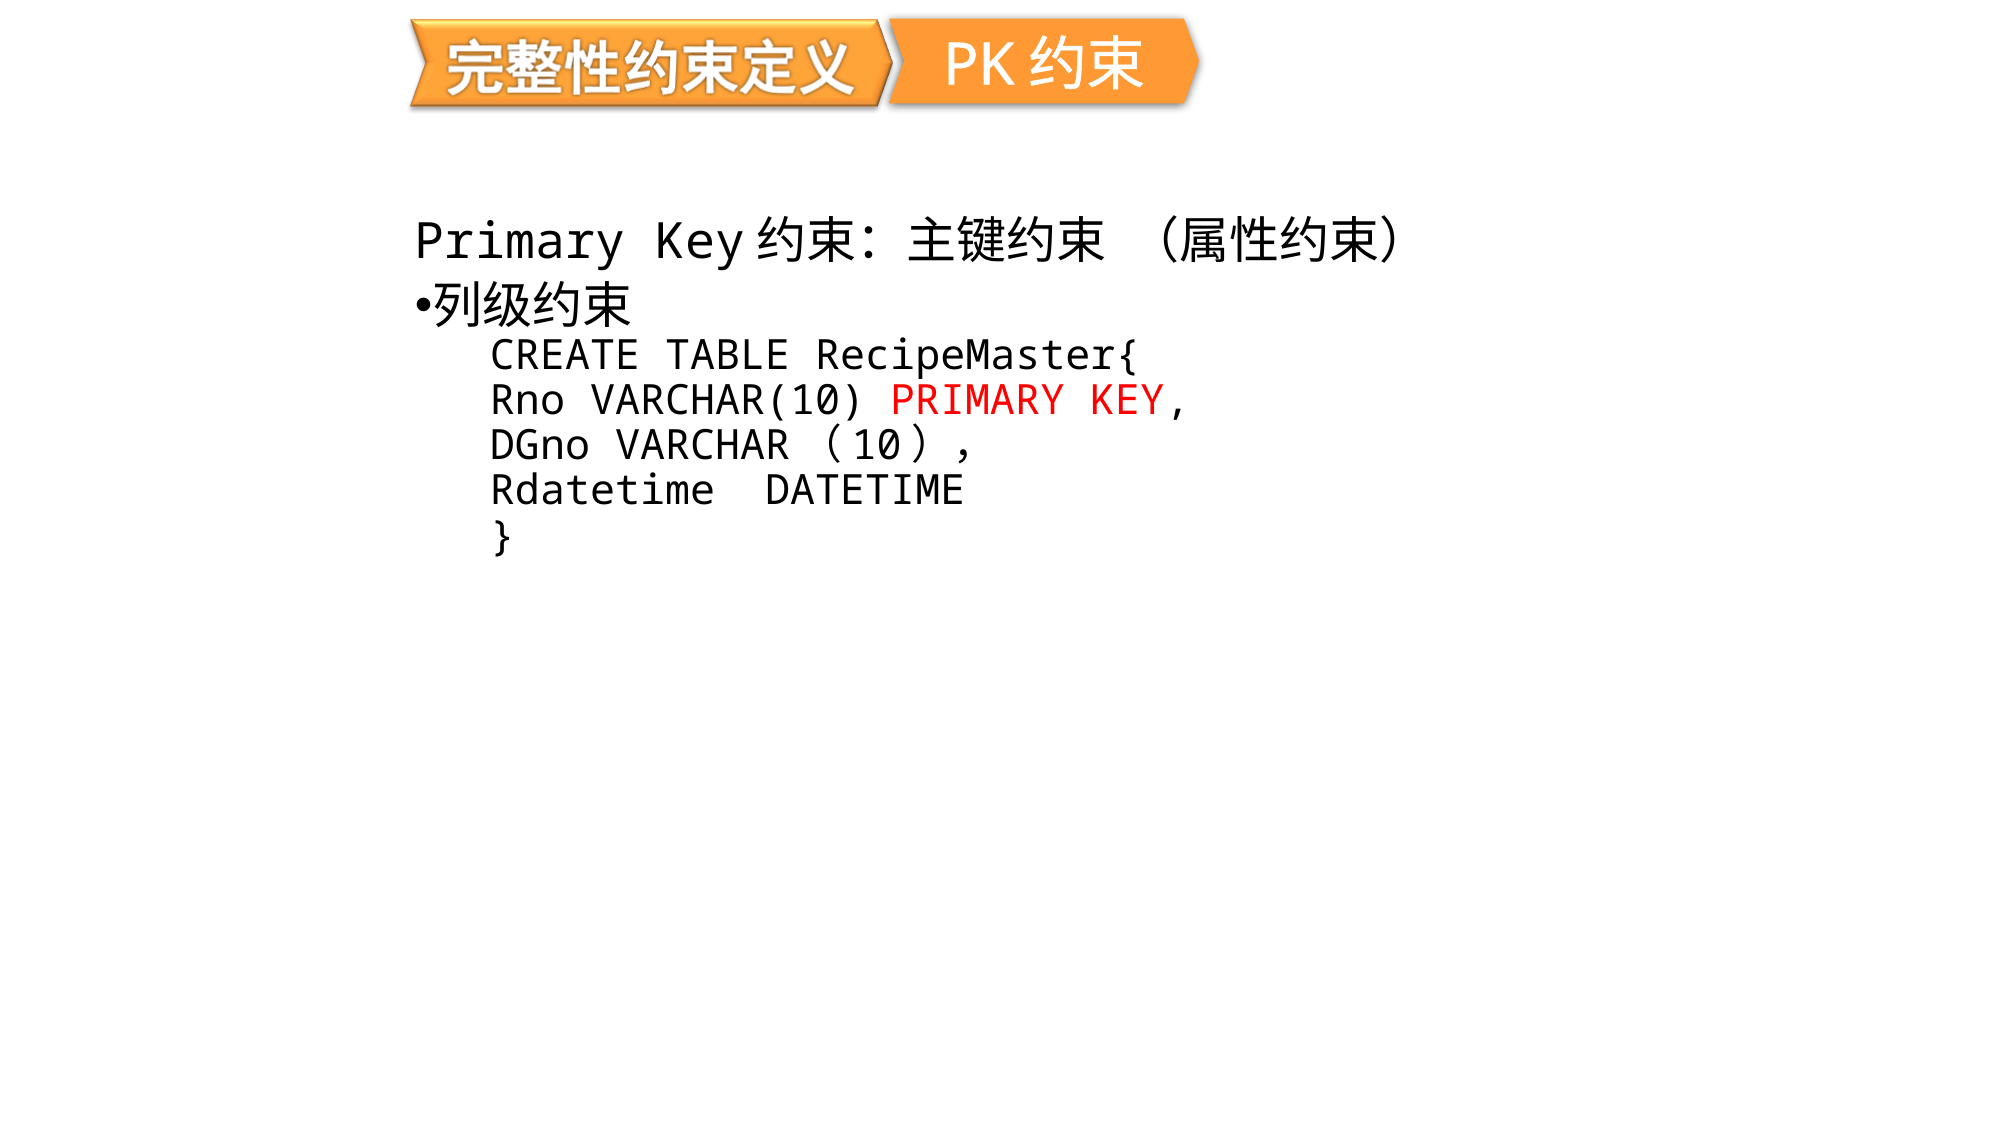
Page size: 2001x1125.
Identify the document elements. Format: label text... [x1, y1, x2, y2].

picture [399, 12, 900, 119]
title [406, 0, 1675, 140]
list Primary Key约束：主键约束 （属性约束） 列级约束 CREATE TABLE RecipeMaster{ Rno VARCHAR(10) PRIMARY KEY, DGno VARCHAR（10）， Rdatetime DATETIME } [324, 208, 1675, 1040]
text_box PK约束 [900, 18, 1200, 104]
